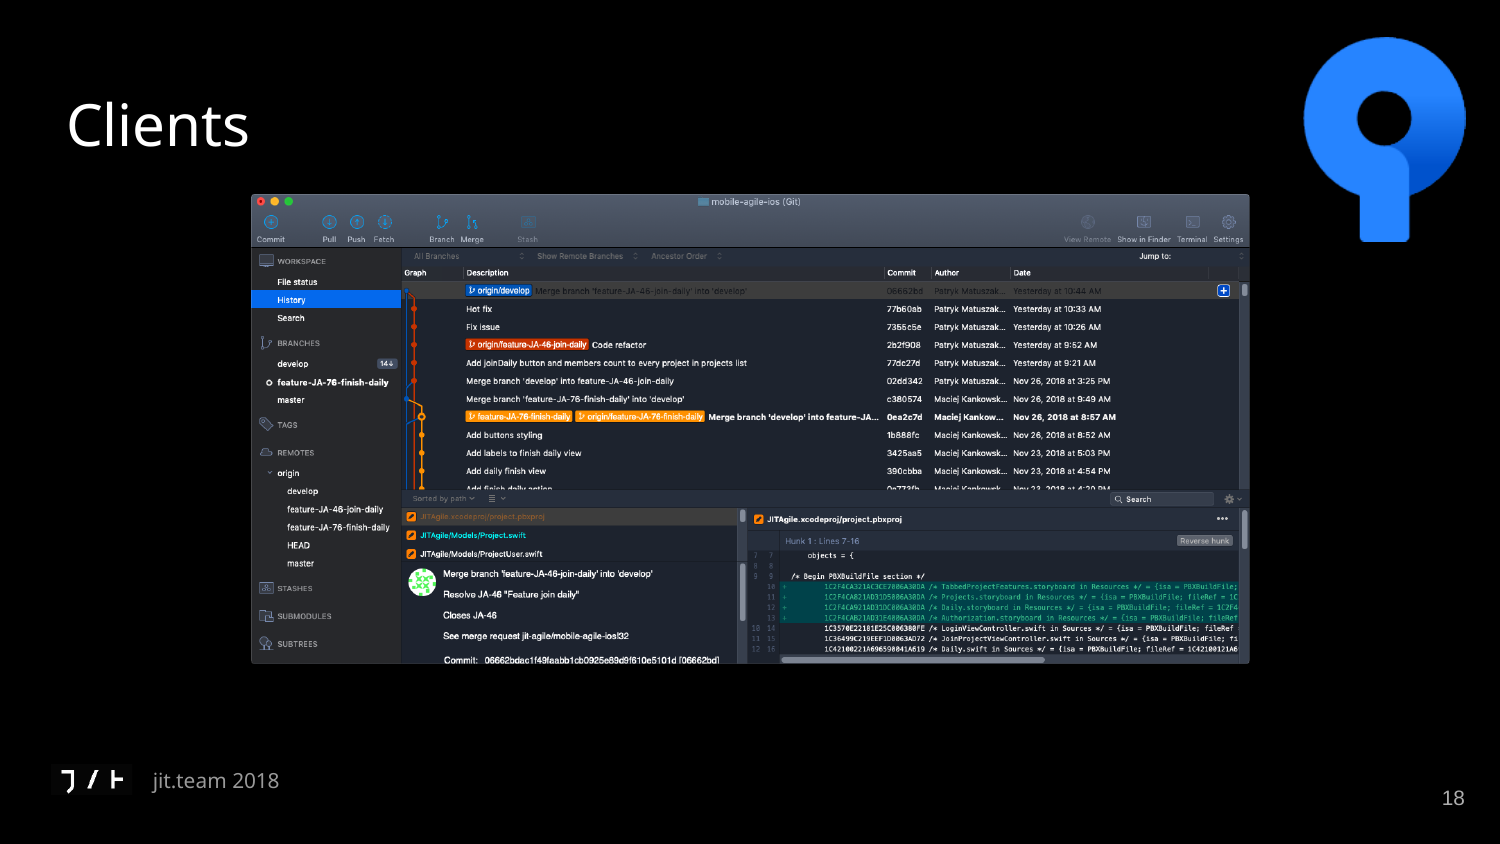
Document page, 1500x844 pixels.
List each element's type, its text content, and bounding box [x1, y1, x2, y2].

picture [212, 191, 1288, 666]
picture [1303, 37, 1467, 242]
text_box jit.team 2018 [90, 752, 342, 807]
title Clients [51, 72, 1298, 167]
picture [50, 764, 133, 796]
slide_number ‹#› [1389, 764, 1480, 830]
